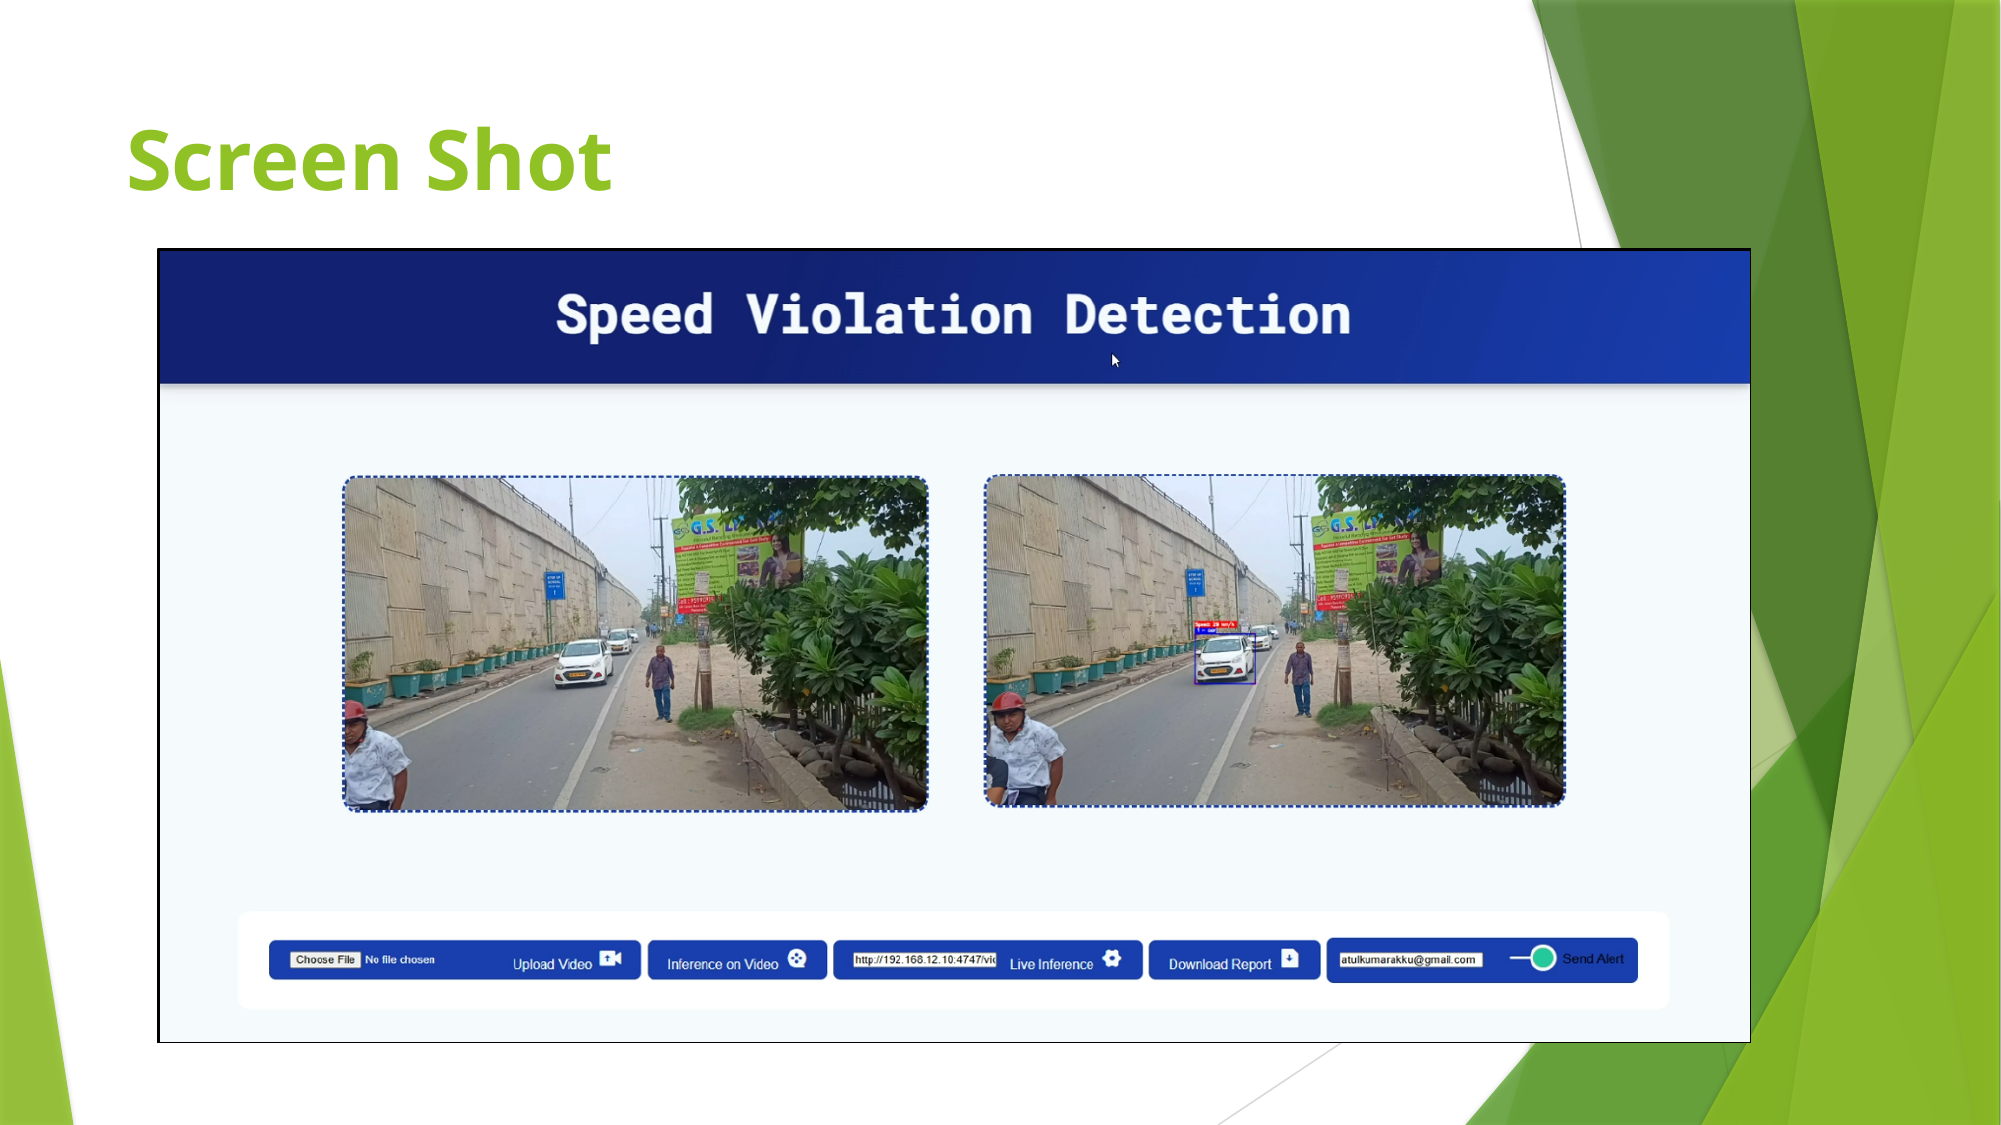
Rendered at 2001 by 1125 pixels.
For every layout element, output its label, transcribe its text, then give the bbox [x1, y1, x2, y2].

picture [157, 248, 1751, 1043]
title Screen Shot [111, 99, 1522, 317]
